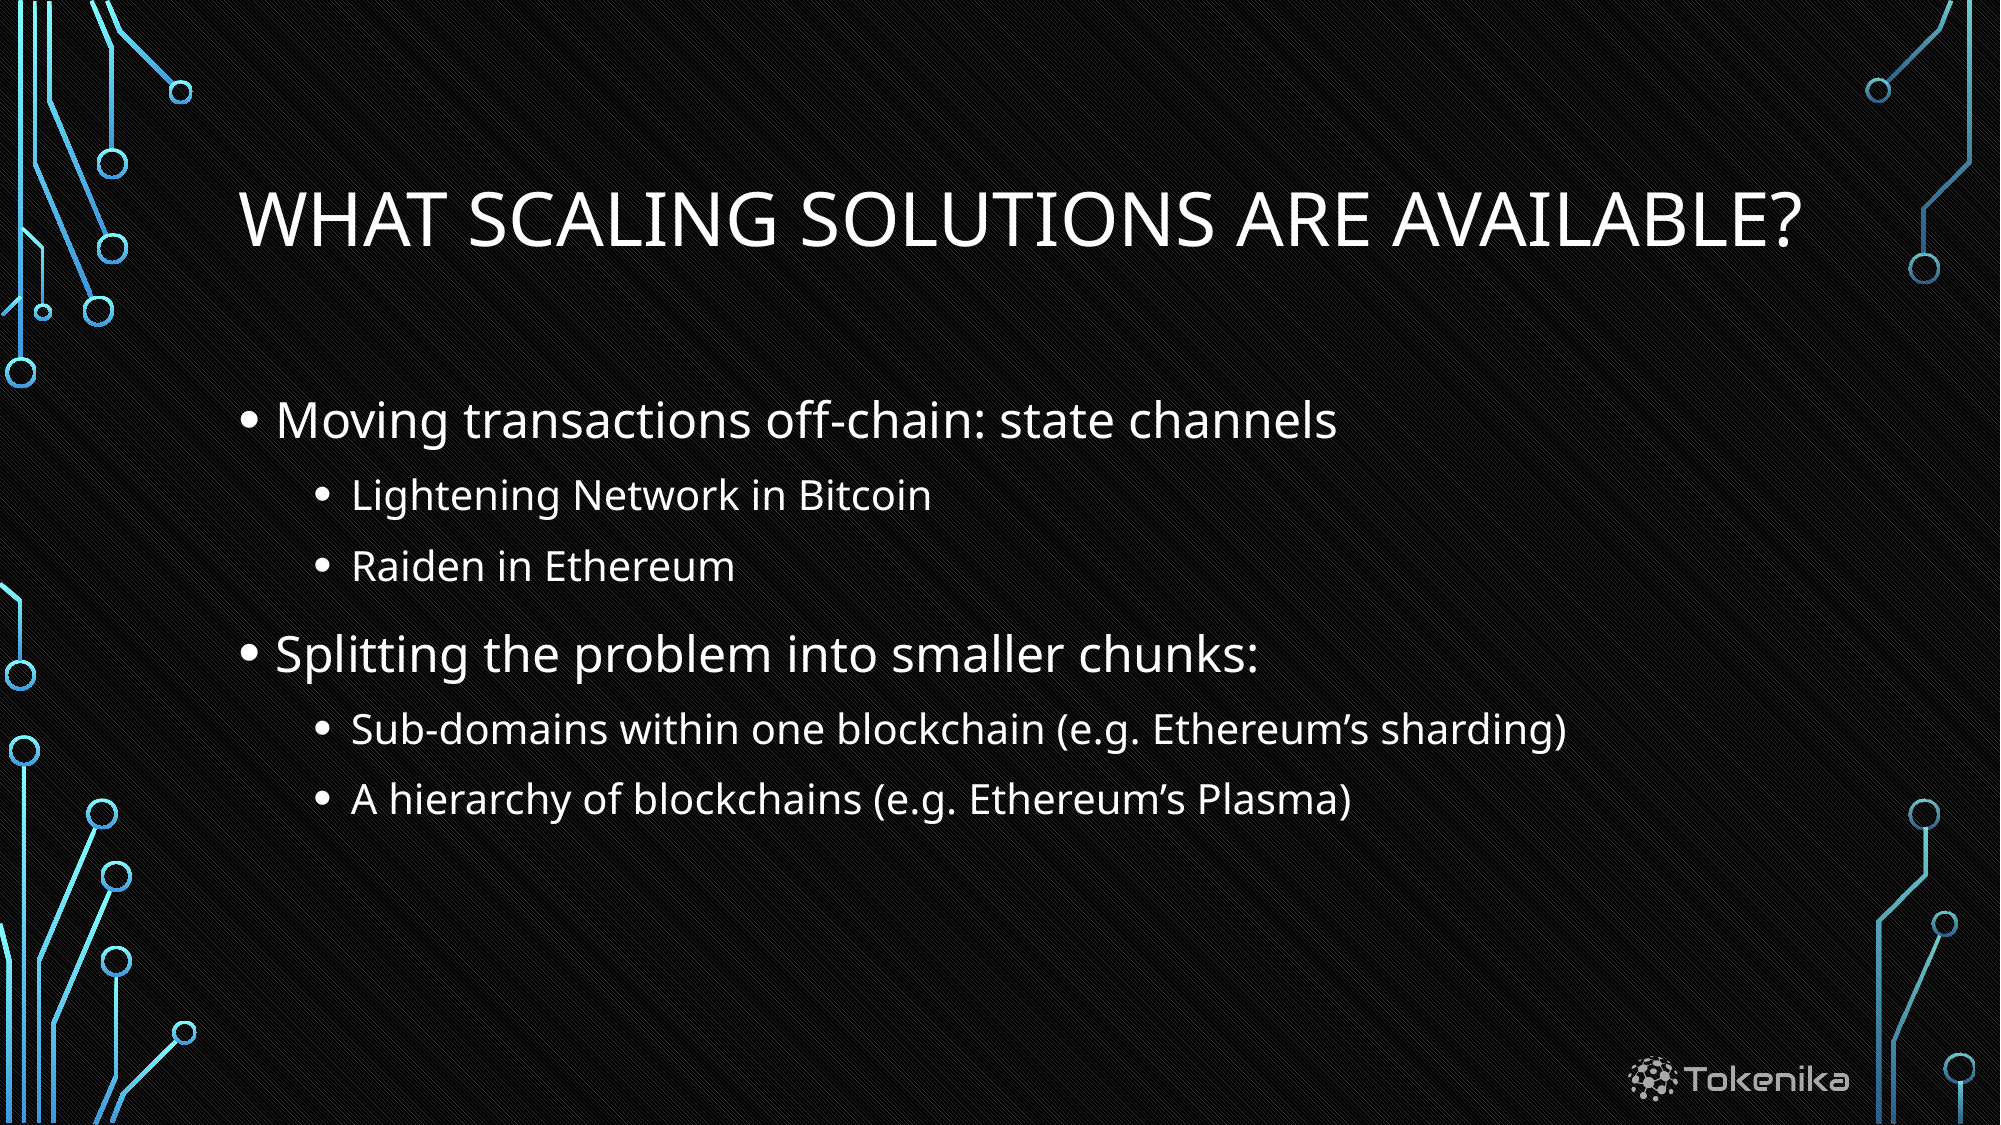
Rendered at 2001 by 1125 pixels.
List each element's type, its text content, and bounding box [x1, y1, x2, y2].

list Moving transactions off-chain: state channels Lightening Network in Bitcoin Raiden in Ethereum Splitting the problem into smaller chunks: Sub-domains within one blockchain (e.g. Ethereum’s sharding) A hierarchy of blockchains (e.g. Ethereum’s Plasma) [223, 369, 1849, 950]
picture [1628, 1056, 1849, 1103]
title What Scaling solutions ARE available? [223, 101, 1849, 344]
